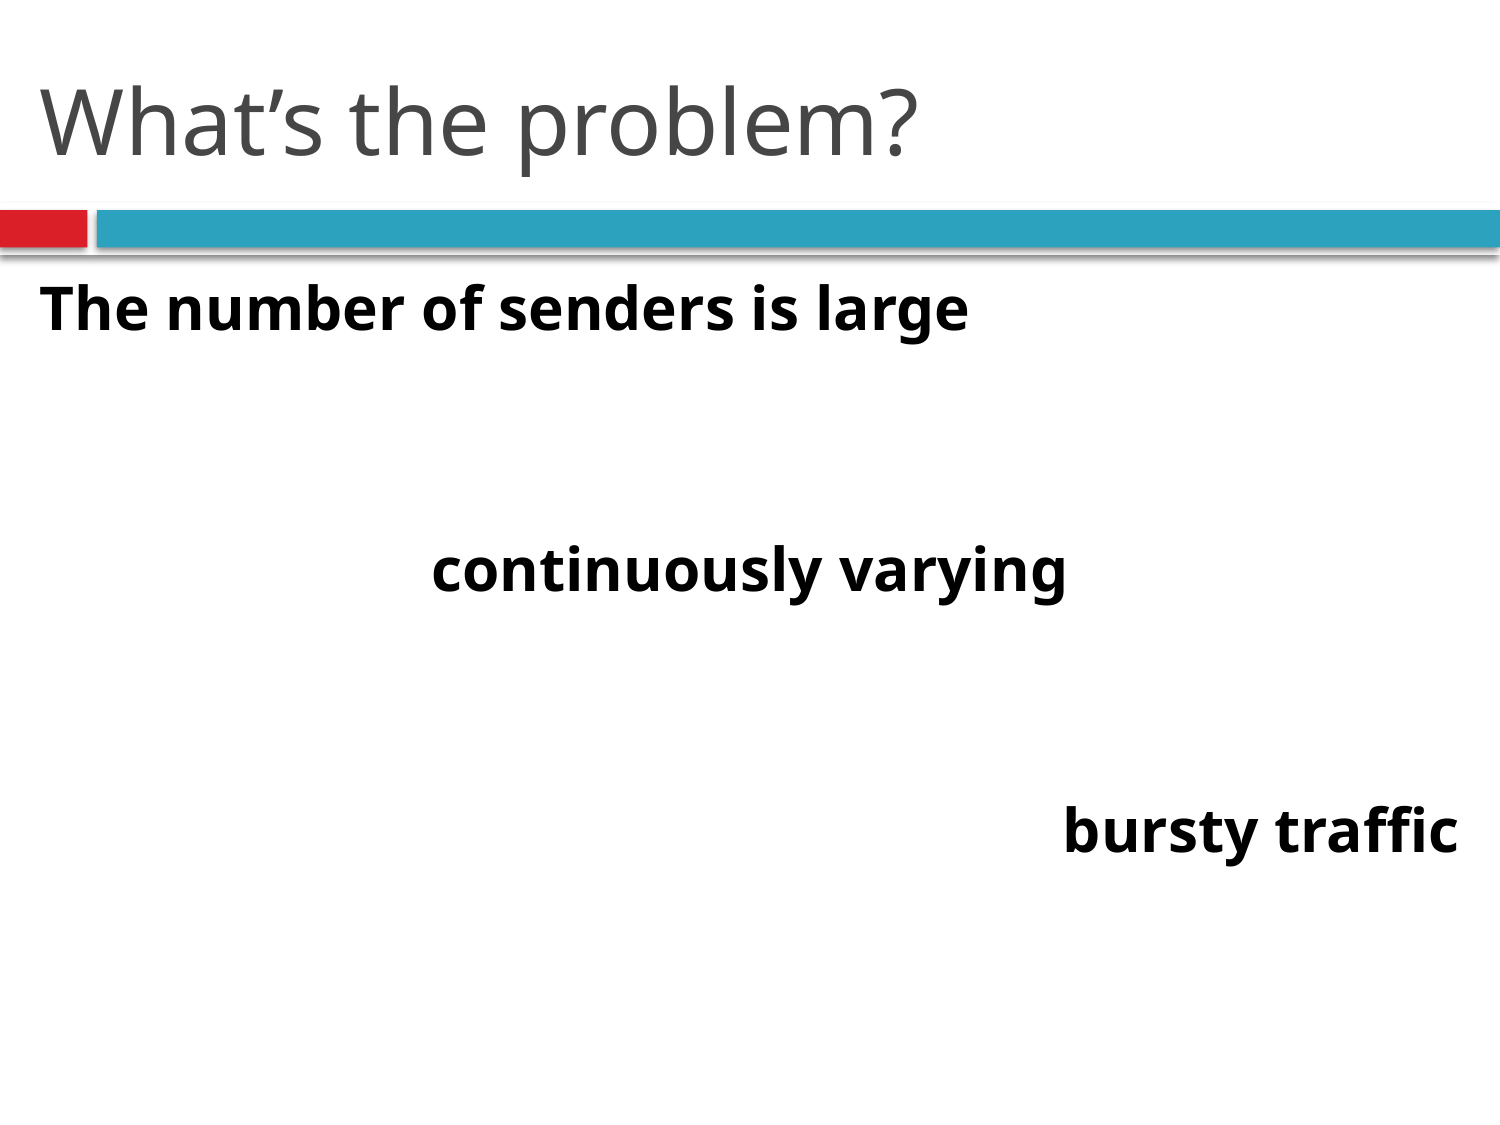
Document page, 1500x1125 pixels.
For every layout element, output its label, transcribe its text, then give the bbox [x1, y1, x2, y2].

list The number of senders is large continuously varying bursty traffic [24, 262, 1475, 1100]
title What’s the problem? [24, 37, 1475, 200]
